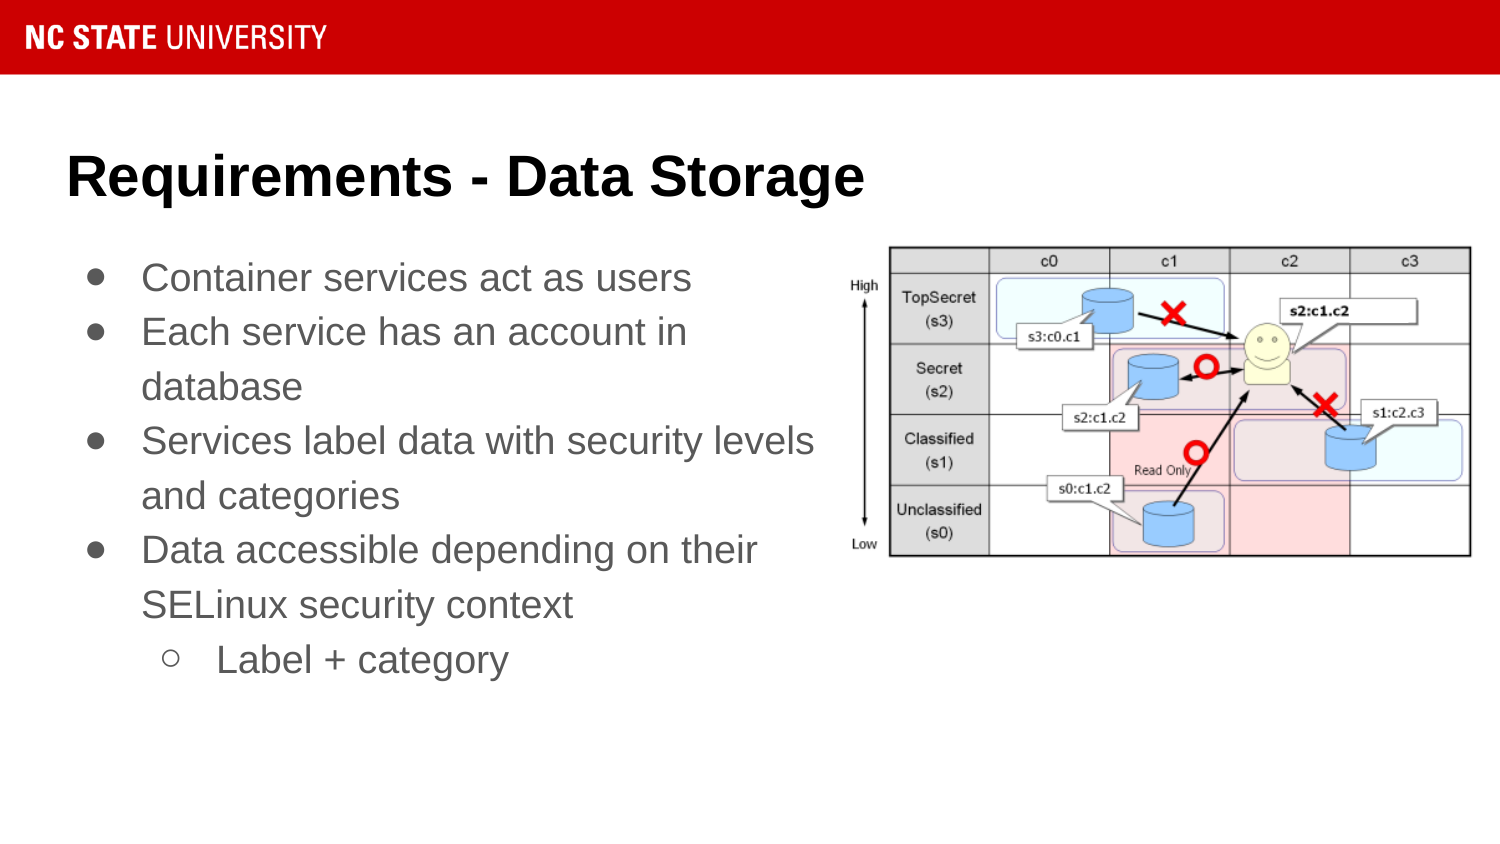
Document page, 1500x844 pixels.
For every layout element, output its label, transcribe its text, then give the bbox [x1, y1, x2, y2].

picture [0, 0, 1500, 844]
list Container services act as users Each service has an account in database Services label data with security levels and categories Data accessible depending on their SELinux security context Label + category [51, 229, 860, 844]
title Requirements - Data Storage [51, 123, 1449, 217]
